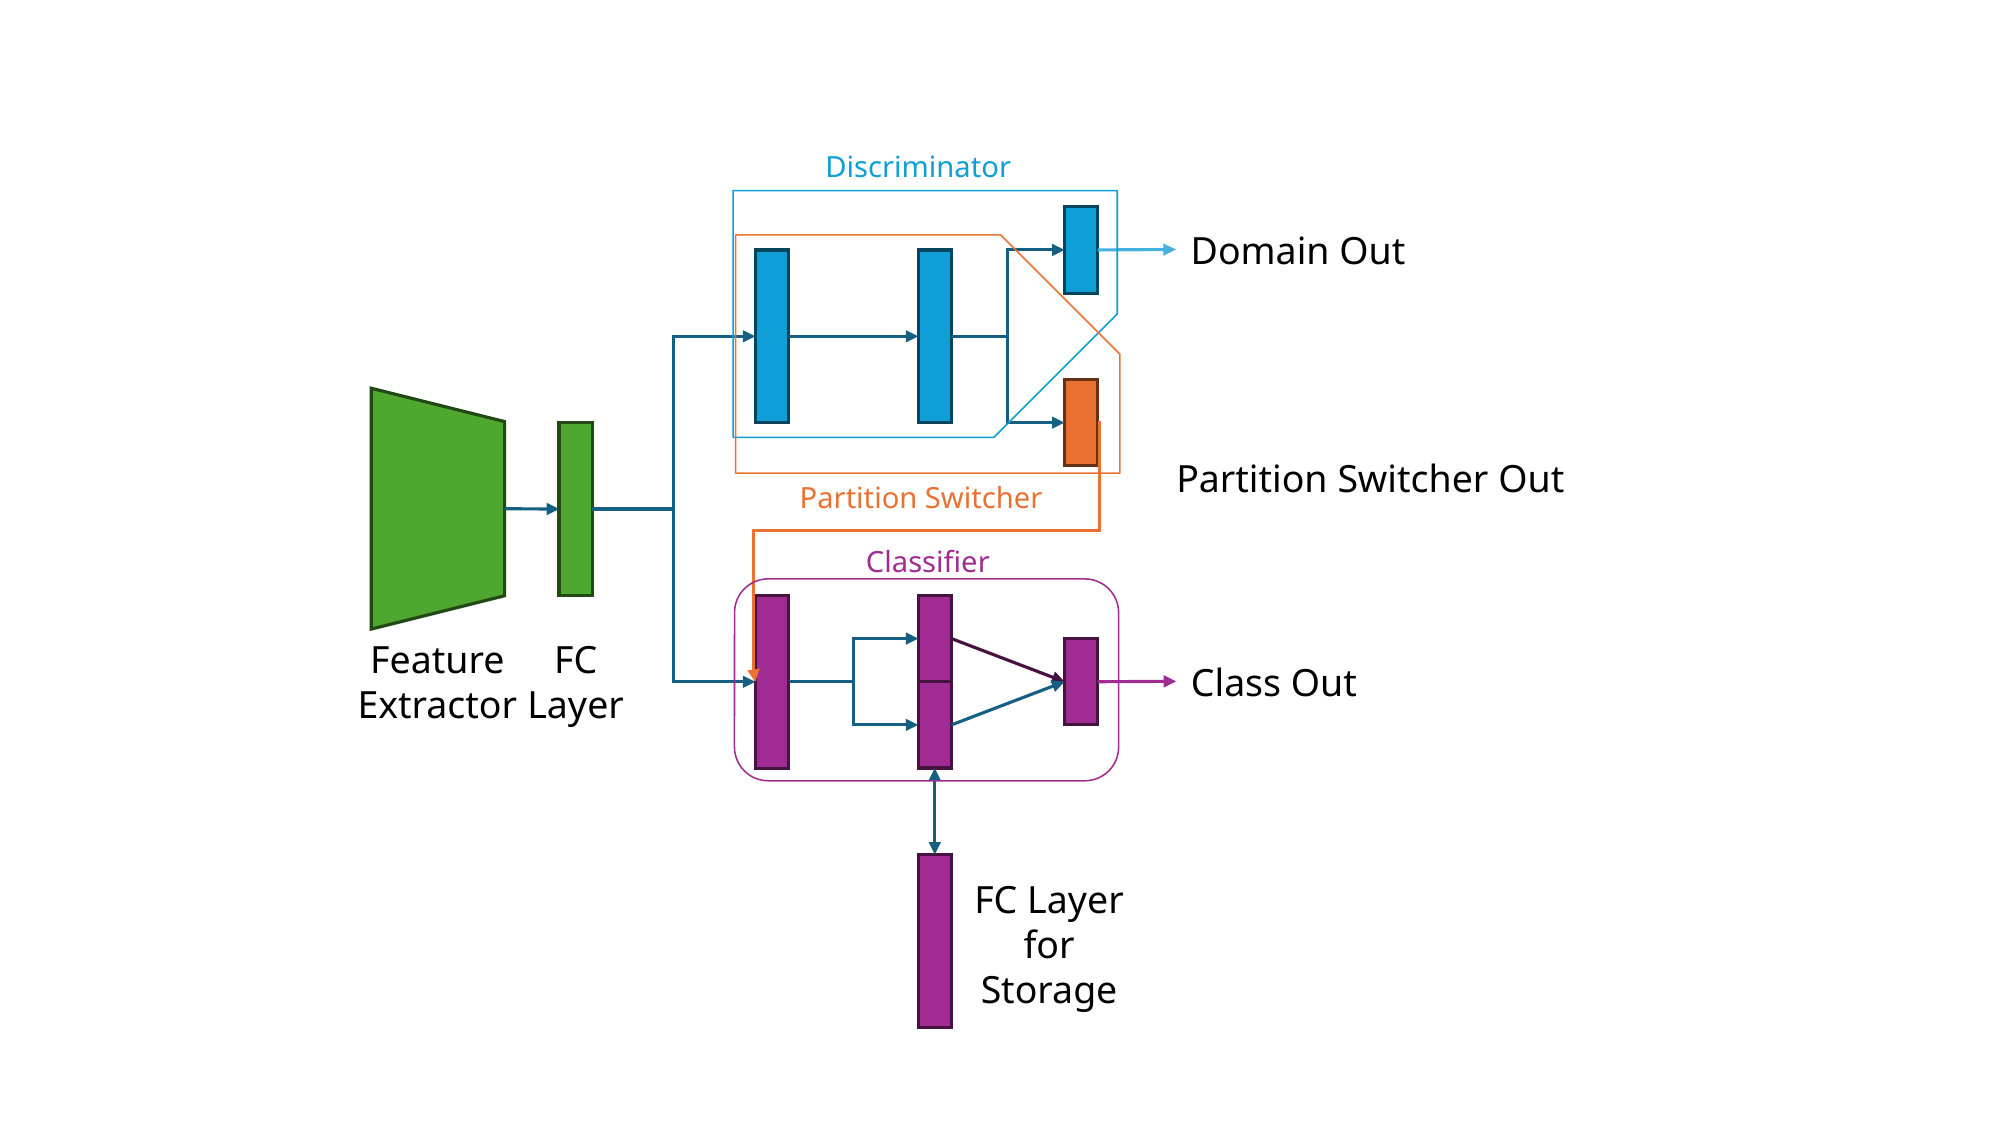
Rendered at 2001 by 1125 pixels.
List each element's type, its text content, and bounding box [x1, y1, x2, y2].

text_box [1065, 299, 1120, 474]
text_box [369, 386, 507, 628]
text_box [756, 422, 1099, 683]
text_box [788, 681, 919, 726]
text_box [917, 853, 953, 1029]
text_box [950, 638, 1065, 681]
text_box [950, 337, 1065, 424]
text_box [1099, 582, 1119, 681]
text_box Feature Extractor [342, 628, 512, 734]
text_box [950, 681, 1065, 726]
text_box [557, 421, 591, 597]
text_box [735, 234, 1015, 422]
text_box Partition Switcher Out [1161, 448, 1580, 508]
text_box Discriminator [810, 140, 1026, 190]
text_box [591, 510, 756, 683]
text_box FC Layer for Storage [959, 868, 1139, 1018]
text_box [734, 683, 1119, 781]
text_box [591, 335, 756, 510]
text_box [788, 638, 919, 681]
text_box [950, 249, 1065, 337]
text_box Class Out [1176, 651, 1372, 712]
text_box FC Layer [512, 628, 639, 734]
text_box [733, 190, 1118, 335]
text_box Domain Out [1175, 219, 1421, 280]
